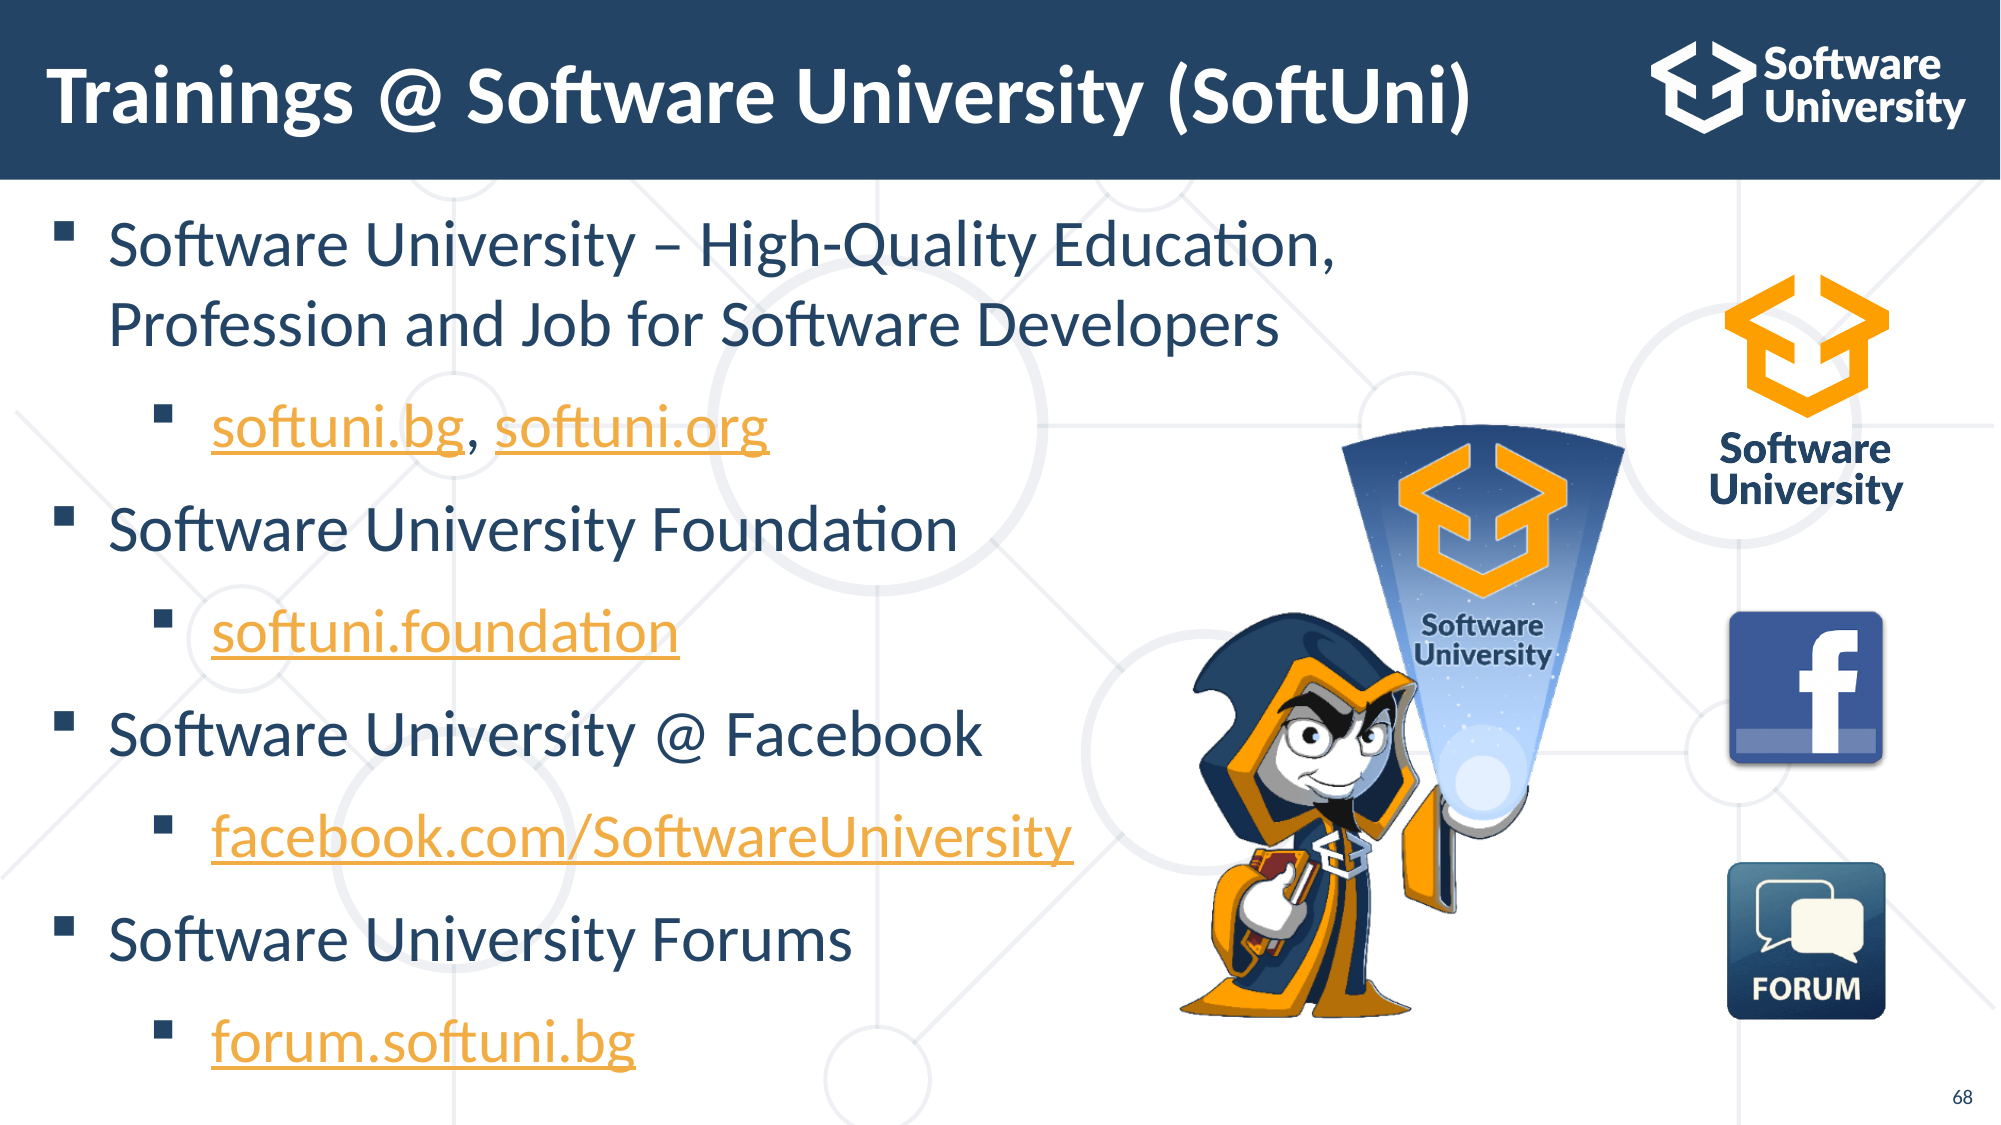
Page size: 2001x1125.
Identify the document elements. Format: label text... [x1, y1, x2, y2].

picture [1723, 605, 1889, 773]
title Trainings @ Software University (SoftUni) [28, 17, 1627, 163]
picture [1651, 41, 1966, 134]
list Software University – High-Quality Education, Profession and Job for Software Developers softuni.bg, softuni.org Software University Foundation softuni.foundation Software University @ Facebook facebook.com/SoftwareUniversity Software University Forums forum.softuni.bg [31, 193, 1458, 1094]
picture [1708, 274, 1904, 517]
picture [1458, 423, 1627, 1020]
text_box 68 [1927, 1067, 1989, 1117]
picture [1726, 861, 1886, 1020]
